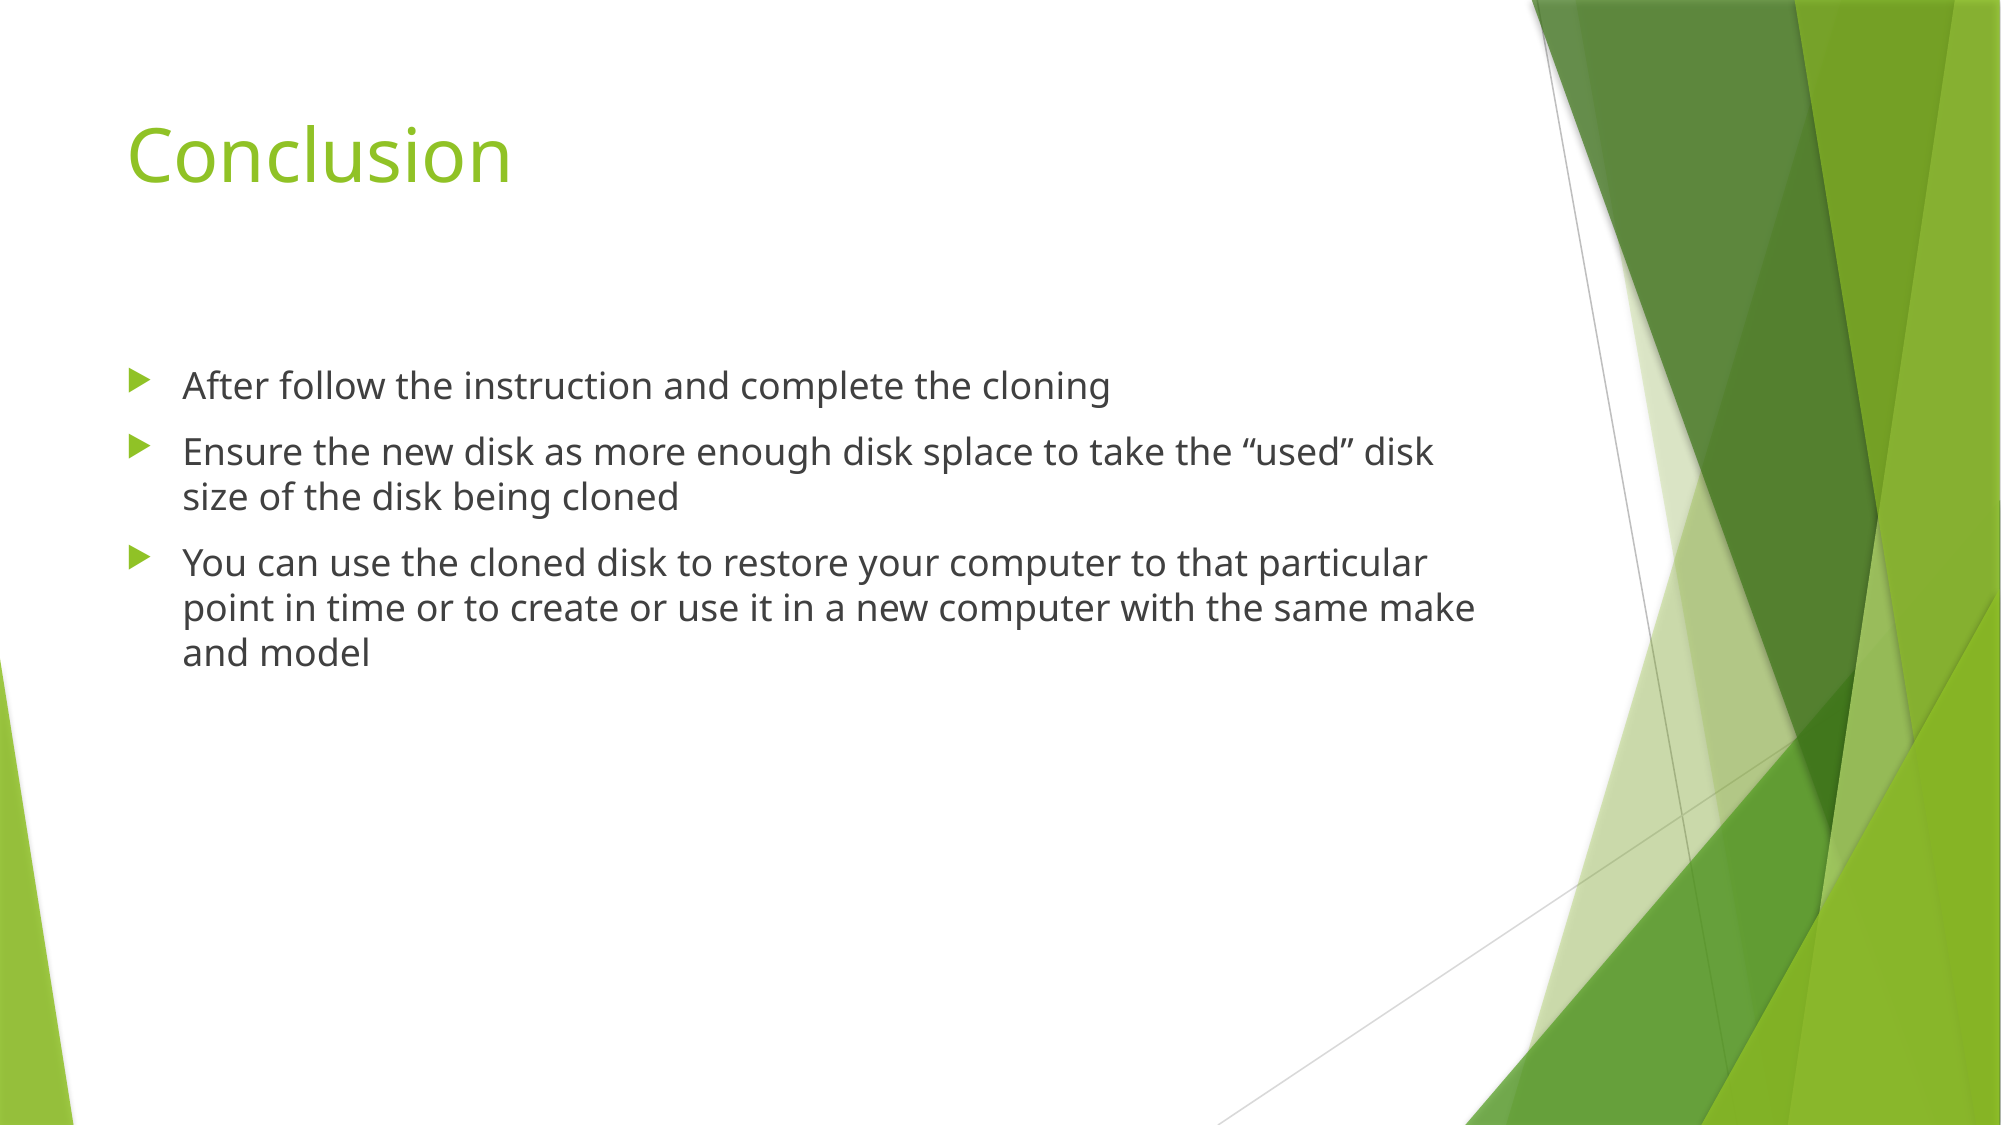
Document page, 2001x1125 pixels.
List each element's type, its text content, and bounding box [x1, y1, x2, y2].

list After follow the instruction and complete the cloning Ensure the new disk as more enough disk splace to take the “used” disk size of the disk being cloned You can use the cloned disk to restore your computer to that particular point in time or to create or use it in a new computer with the same make and model [111, 354, 1522, 992]
title Conclusion [111, 99, 1522, 317]
